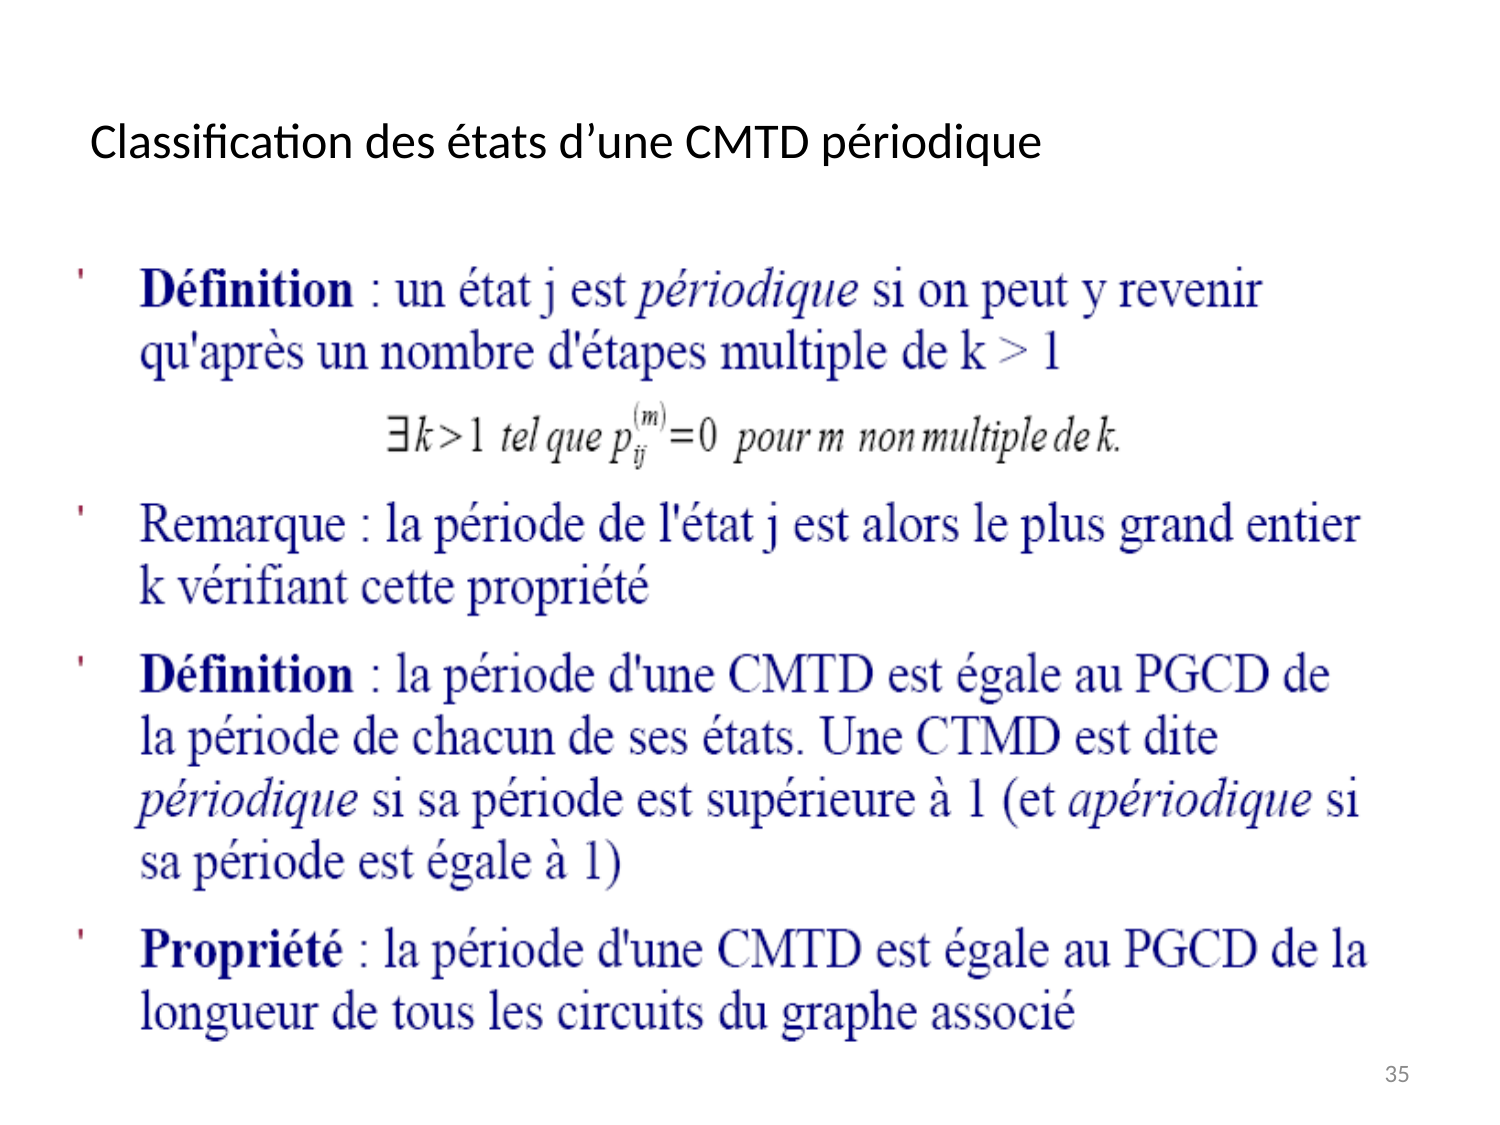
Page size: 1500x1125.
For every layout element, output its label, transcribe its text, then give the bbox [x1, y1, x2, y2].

slide_number 35 [1074, 1042, 1425, 1103]
title Classification des états d’une CMTD périodique [75, 45, 1425, 233]
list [71, 243, 1377, 1064]
